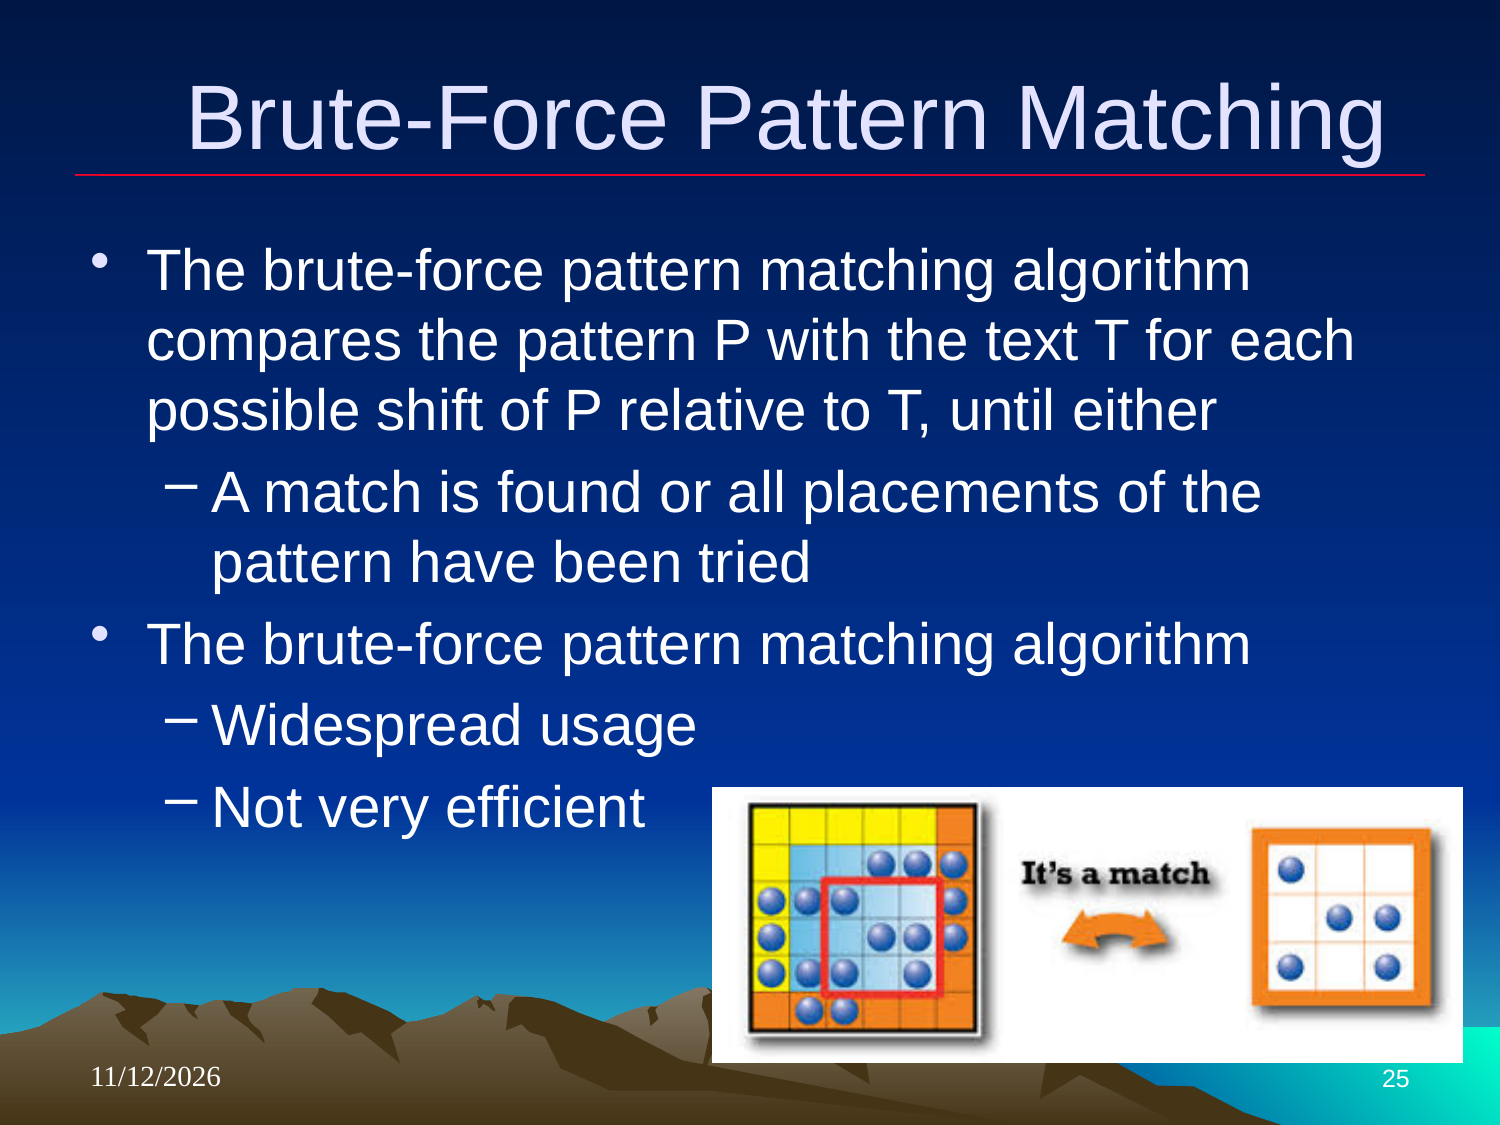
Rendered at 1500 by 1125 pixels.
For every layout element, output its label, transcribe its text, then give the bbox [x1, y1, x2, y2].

list The brute-force pattern matching algorithm compares the pattern P with the text T for each possible shift of P relative to T, until either A match is found or all placements of the pattern have been tried The brute-force pattern matching algorithm Widespread usage Not very efficient [74, 224, 1463, 969]
title Brute-Force Pattern Matching [112, 0, 1463, 224]
slide_number 25 [1074, 1072, 1426, 1101]
picture [712, 787, 1463, 1063]
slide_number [74, 1024, 426, 1101]
